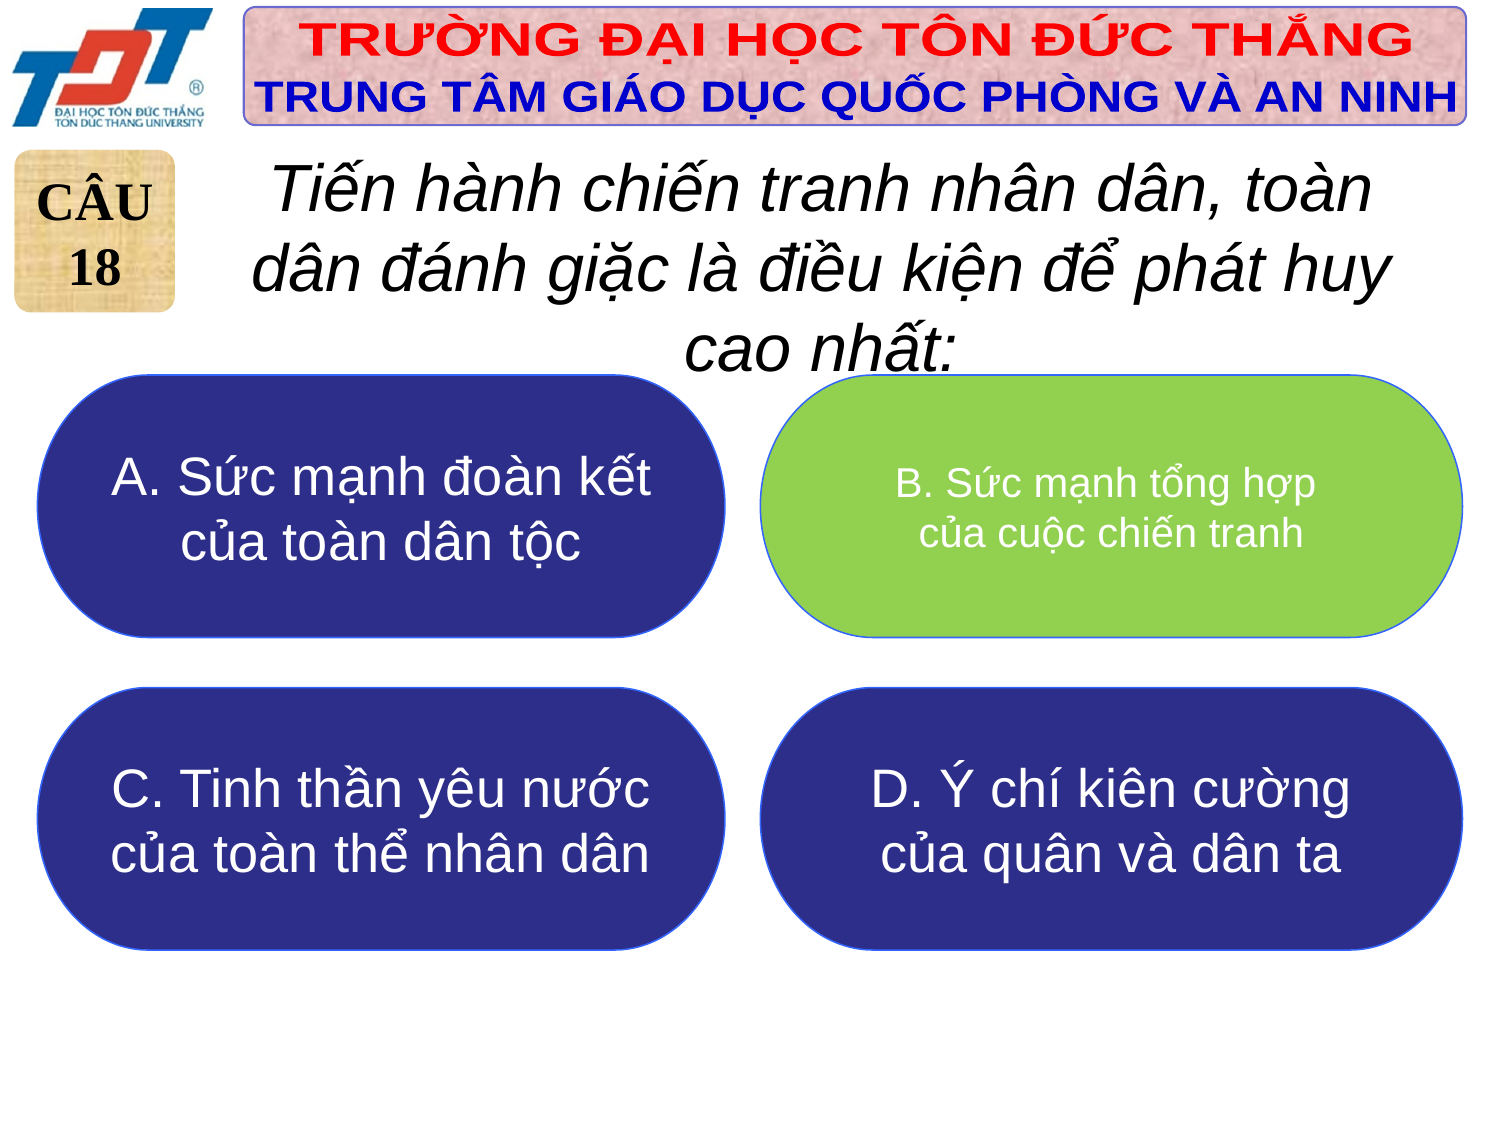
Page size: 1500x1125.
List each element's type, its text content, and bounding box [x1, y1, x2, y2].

text_box B. Sức mạnh tổng hợp của cuộc chiến tranh [760, 375, 1463, 638]
text_box D. Ý chí kiên cường của quân và dân ta [760, 687, 1463, 951]
text_box A. Sức mạnh đoàn kết của toàn dân tộc [37, 375, 725, 638]
picture [12, 8, 213, 127]
picture [245, 9, 1465, 124]
text_box Tiến hành chiến tranh nhân dân, toàn dân đánh giặc là điều kiện để phát huy cao nhất: [192, 137, 1451, 393]
text_box C. Tinh thần yêu nước của toàn thể nhân dân [37, 687, 725, 951]
text_box CÂU 18 [14, 149, 175, 313]
